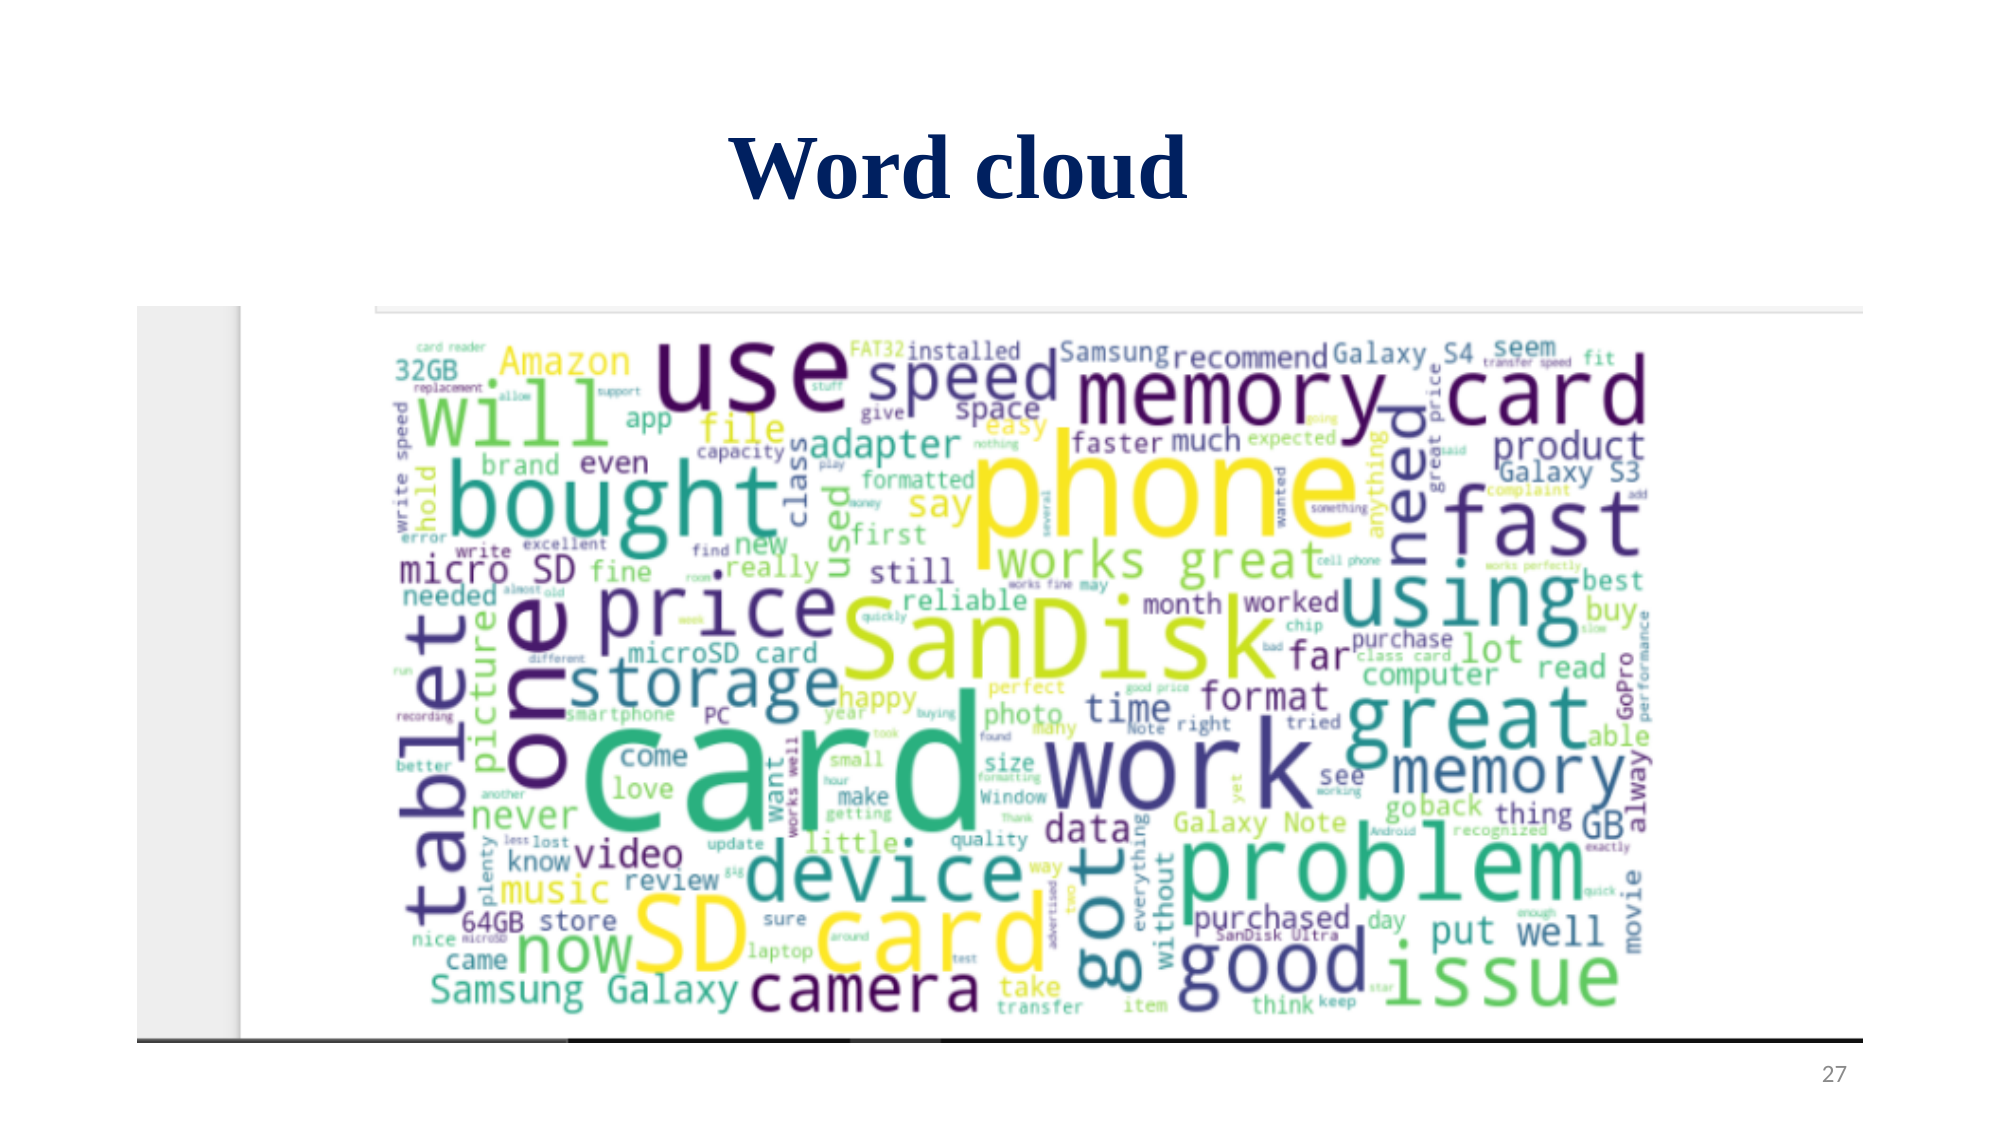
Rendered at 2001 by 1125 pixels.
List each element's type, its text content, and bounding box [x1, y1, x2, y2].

slide_number 27 [1412, 1043, 1863, 1103]
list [137, 306, 1863, 1043]
title Word cloud [137, 59, 1863, 278]
